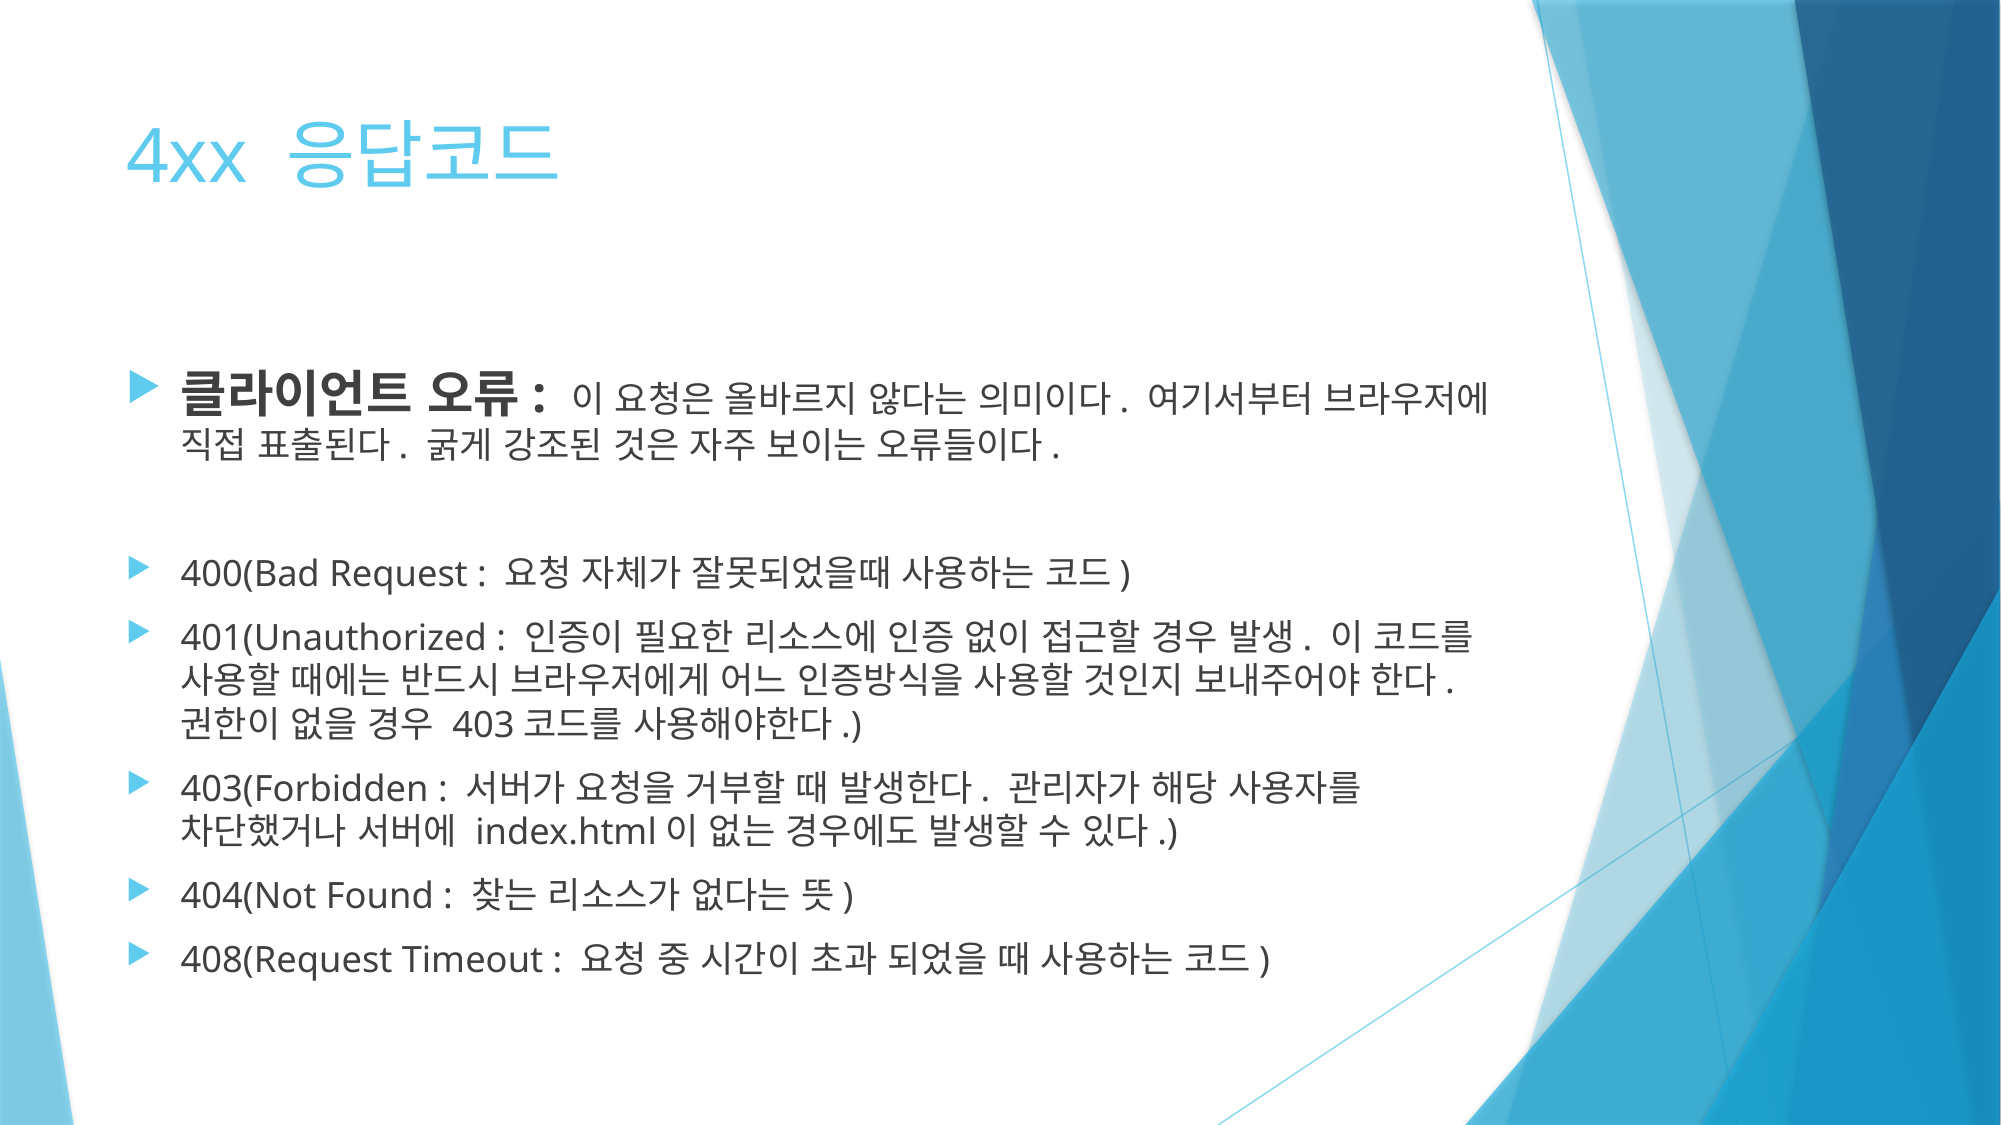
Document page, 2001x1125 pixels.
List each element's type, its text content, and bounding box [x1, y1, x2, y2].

title 4xx 응답코드 [111, 99, 1522, 317]
list 클라이언트 오류: 이 요청은 올바르지 않다는 의미이다. 여기서부터 브라우저에 직접 표출된다. 굵게 강조된 것은 자주 보이는 오류들이다. 400(Bad Request : 요청 자체가 잘못되었을때 사용하는 코드) 401(Unauthorized : 인증이 필요한 리소스에 인증 없이 접근할 경우 발생. 이 코드를 사용할 때에는 반드시 브라우저에게 어느 인증방식을 사용할 것인지 보내주어야 한다. 권한이 없을 경우 403코드를 사용해야한다.) 403(Forbidden : 서버가 요청을 거부할 때 발생한다. 관리자가 해당 사용자를 차단했거나 서버에 index.html이 없는 경우에도 발생할 수 있다.) 404(Not Found : 찾는 리소스가 없다는 뜻) 408(Request Timeout : 요청 중 시간이 초과 되었을 때 사용하는 코드) [111, 354, 1522, 992]
